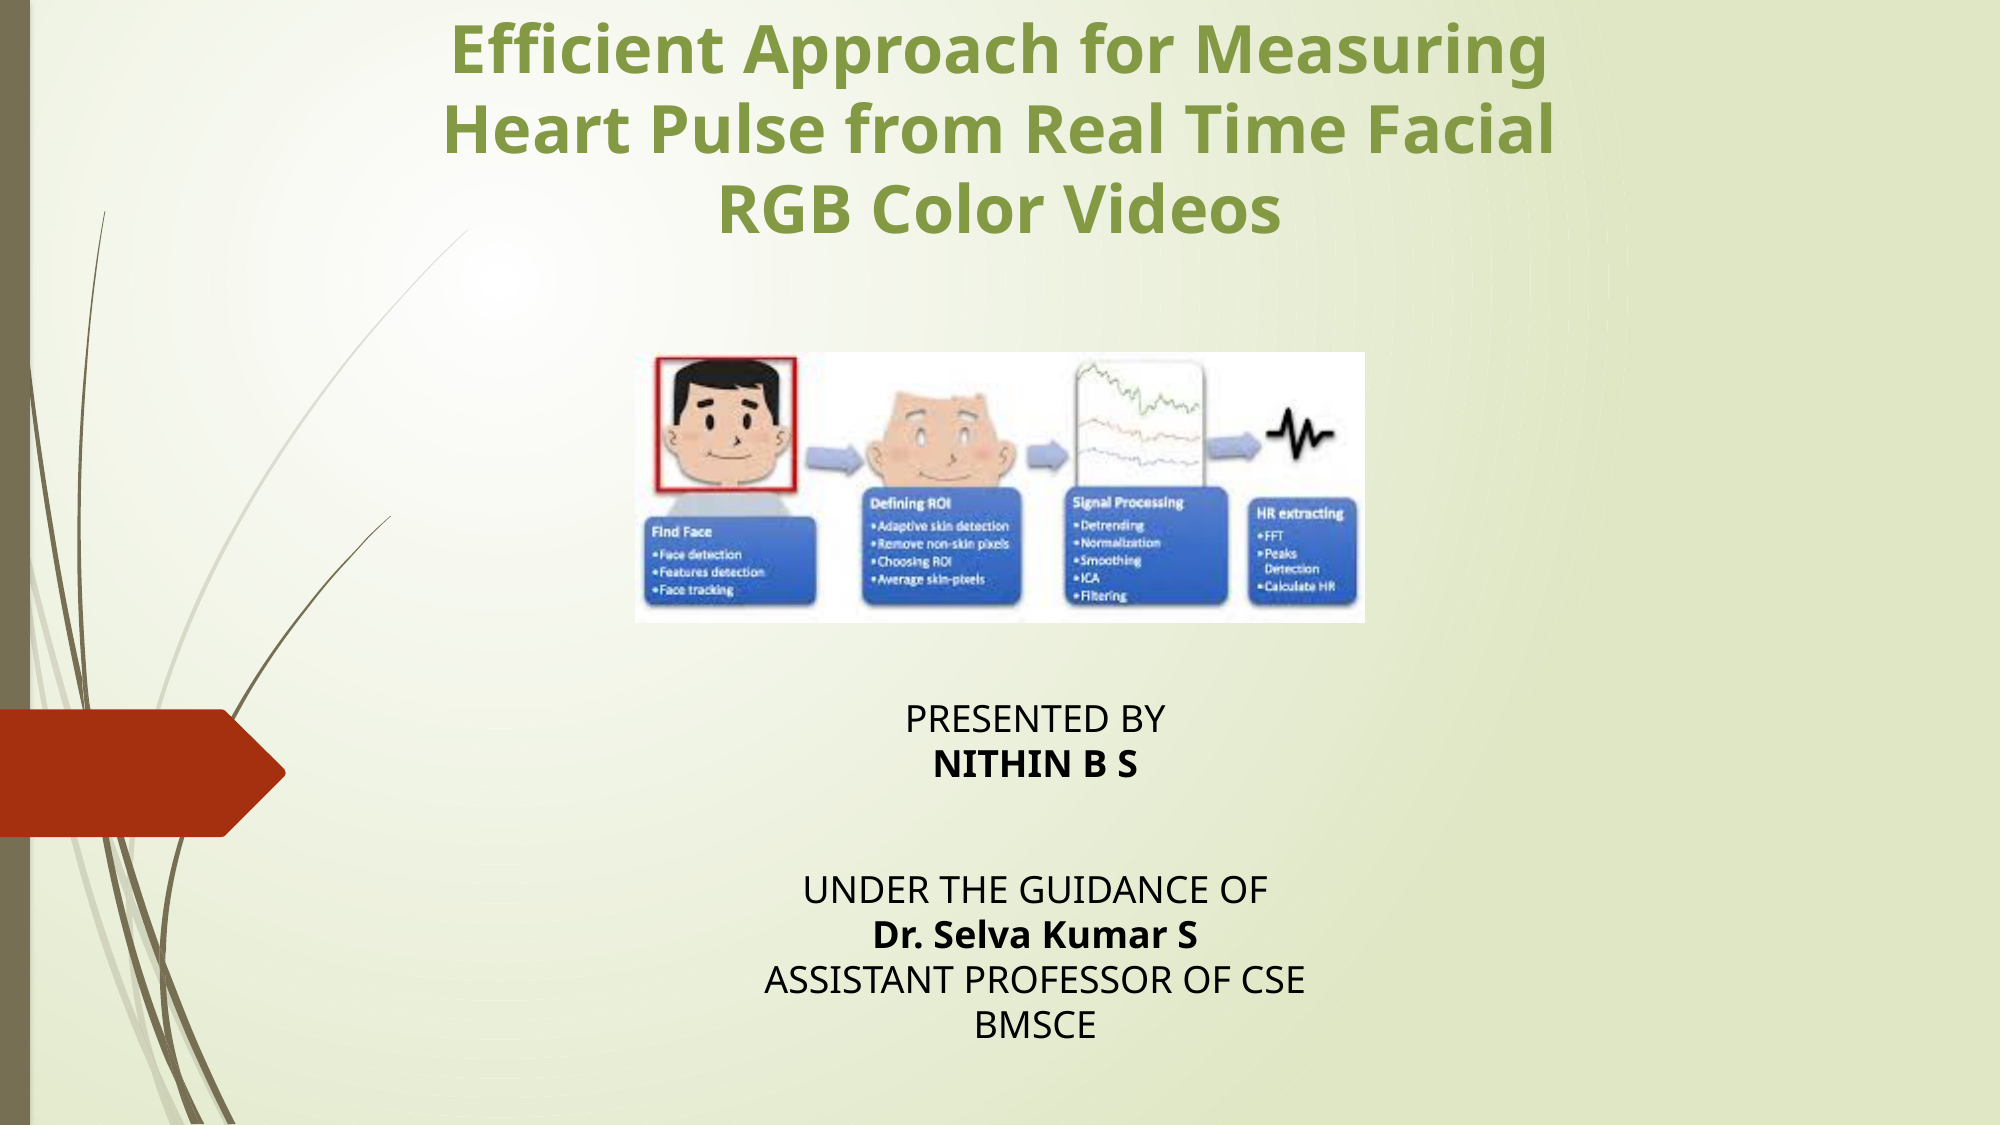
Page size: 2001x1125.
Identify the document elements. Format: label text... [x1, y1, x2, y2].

text_box PRESENTED BY NITHIN B S [495, 687, 1576, 792]
picture [635, 352, 1365, 623]
text_box Efficient Approach for Measuring Heart Pulse from Real Time Facial RGB Color Videos [424, 0, 1576, 255]
text_box UNDER THE GUIDANCE OF Dr. Selva Kumar S ASSISTANT PROFESSOR OF CSE BMSCE [495, 858, 1576, 1054]
